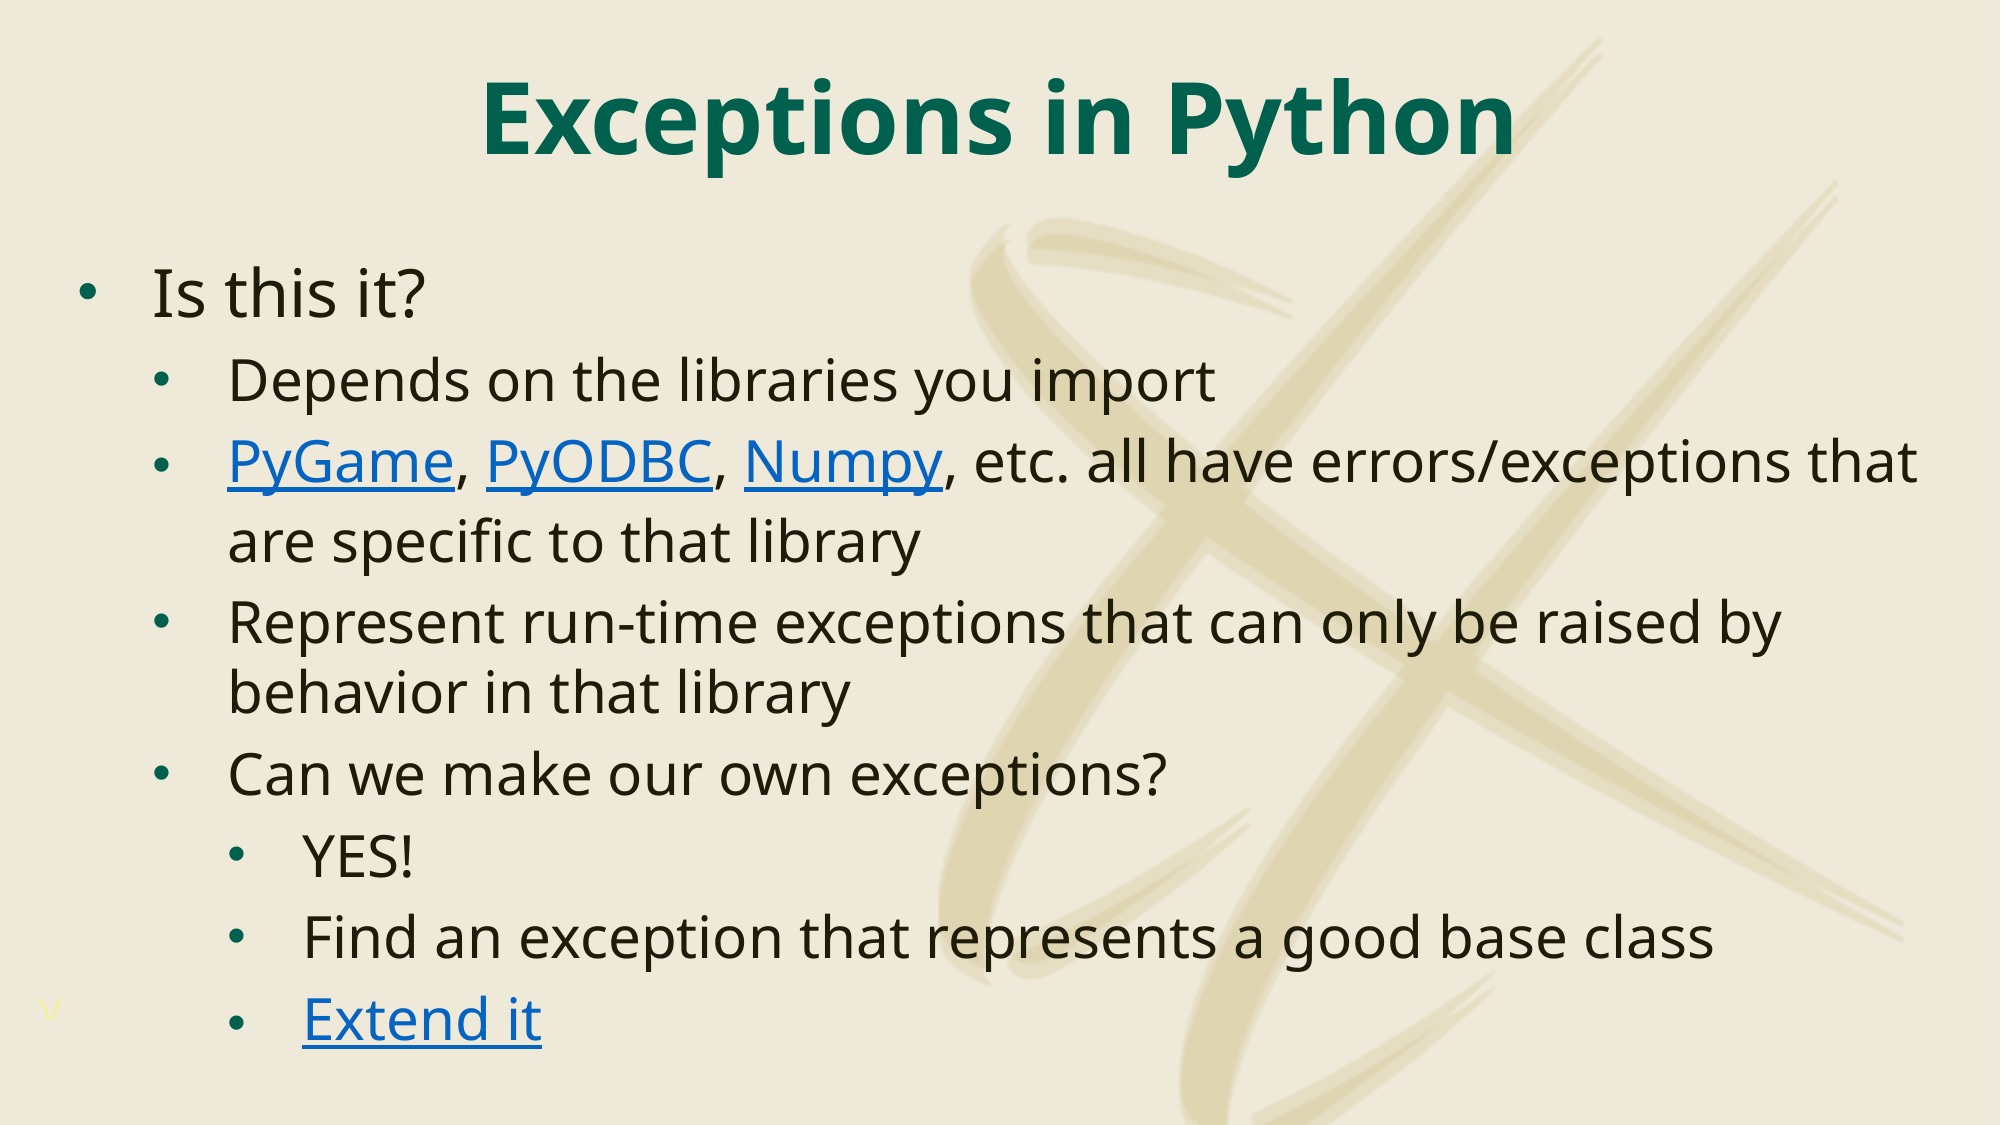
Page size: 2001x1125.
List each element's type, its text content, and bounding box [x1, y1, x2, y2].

picture [938, 0, 1949, 1125]
text_box Is this it? Depends on the libraries you import PyGame, PyODBC, Numpy, etc. all have errors/exceptions that are specific to that library Represent run-time exceptions that can only be raised by behavior in that library Can we make our own exceptions? YES! Find an exception that represents a good base class Extend it [62, 244, 938, 1125]
title Exceptions in Python [51, 0, 938, 244]
